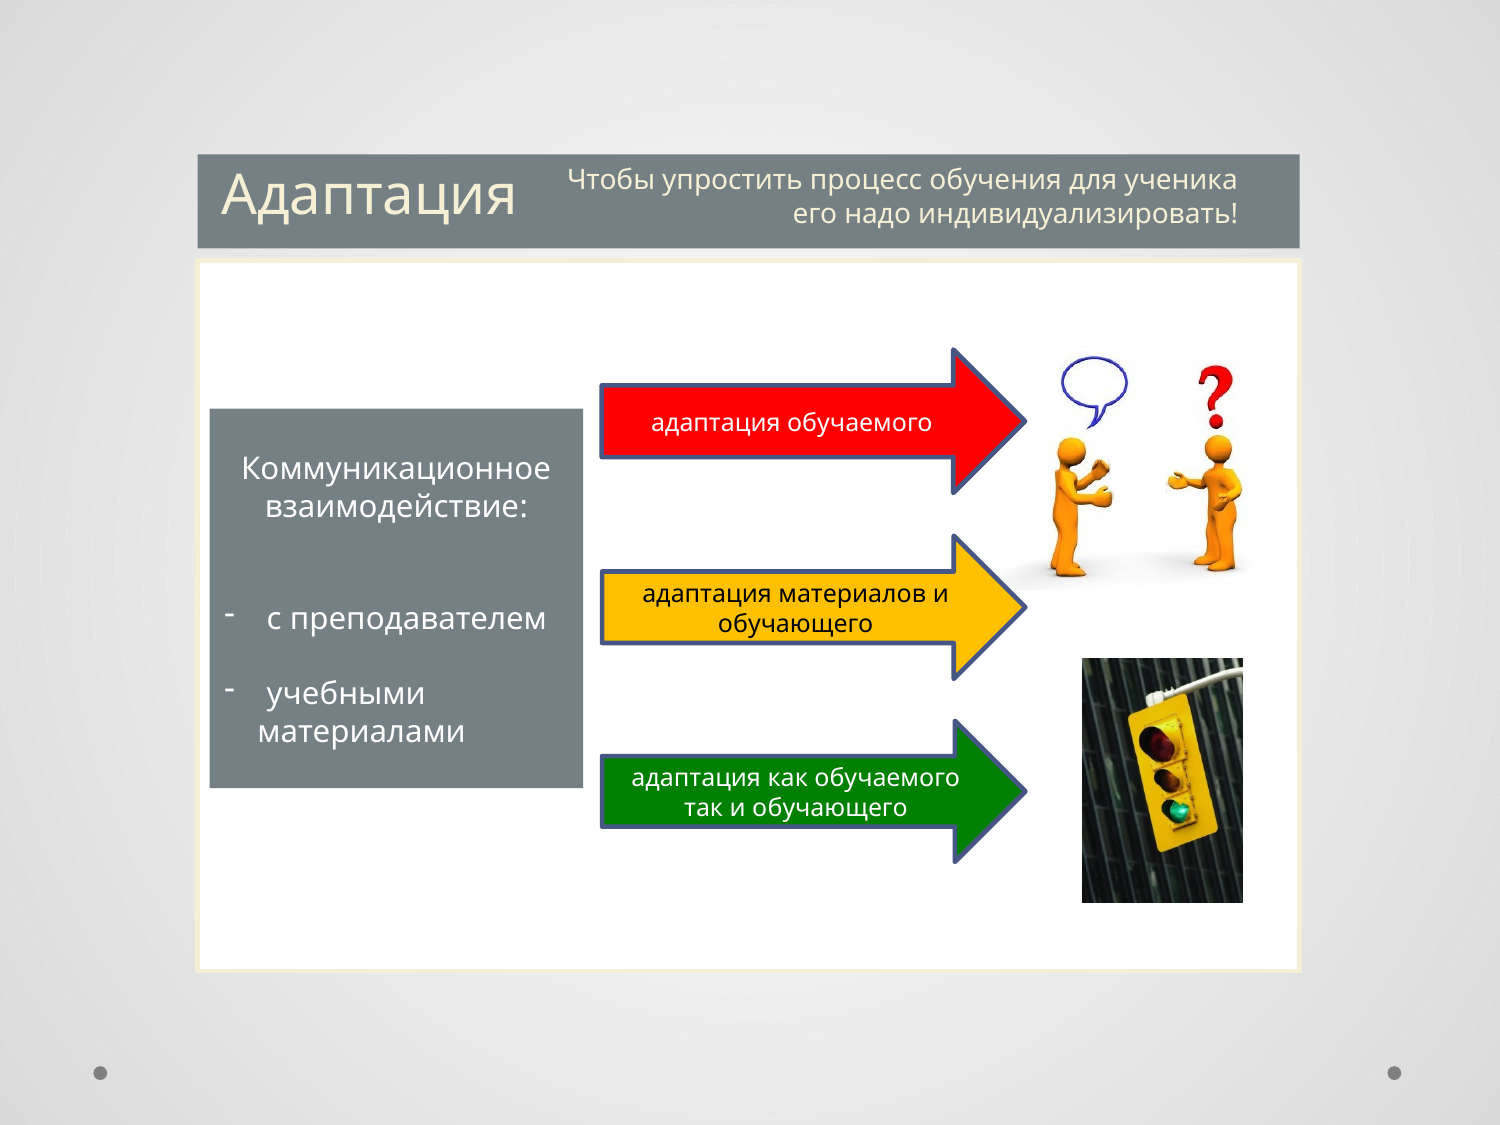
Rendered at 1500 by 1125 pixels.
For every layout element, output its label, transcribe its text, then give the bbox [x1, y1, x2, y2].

text_box Коммуникационное взаимодействие: с преподавателем учебными материалами [207, 406, 585, 790]
text_box Чтобы упростить процесс обучения для ученика его надо индивидуализировать! [552, 154, 1254, 237]
text_box адаптация как обучаемого так и обучающего [599, 718, 1028, 865]
text_box адаптация материалов и обучающего [599, 533, 1028, 681]
text_box Адаптация [206, 151, 533, 234]
text_box [195, 258, 1302, 973]
text_box адаптация обучаемого [599, 347, 979, 496]
picture [984, 338, 1297, 591]
text_box [195, 152, 1302, 251]
picture [1082, 658, 1243, 903]
